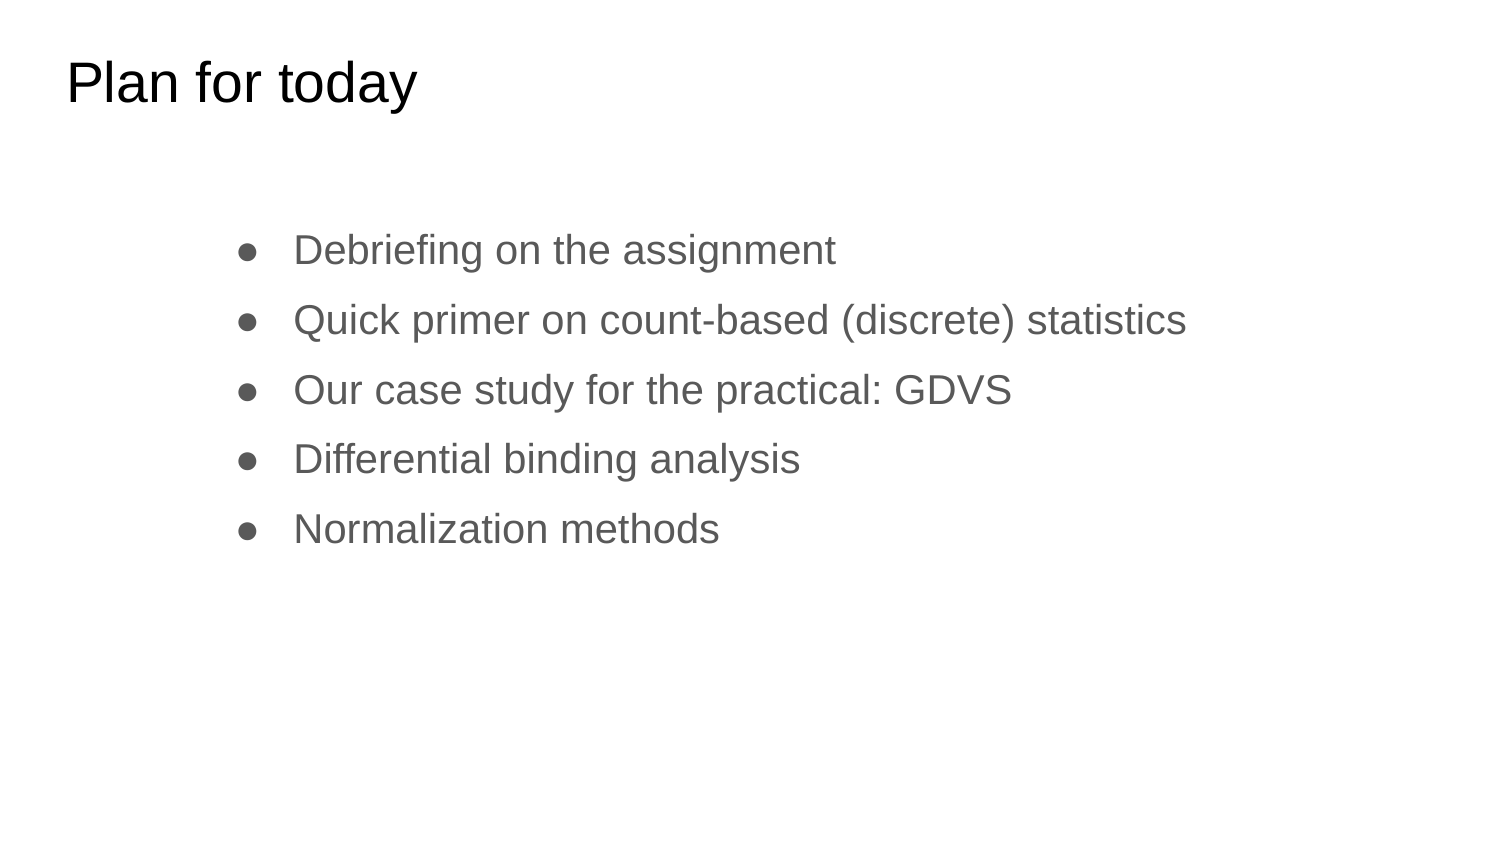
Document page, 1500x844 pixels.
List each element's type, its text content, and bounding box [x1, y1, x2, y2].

title Plan for today [51, 35, 1449, 130]
list Debriefing on the assignment Quick primer on count-based (discrete) statistics Our case study for the practical: GDVS Differential binding analysis Normalization methods [203, 189, 1282, 750]
